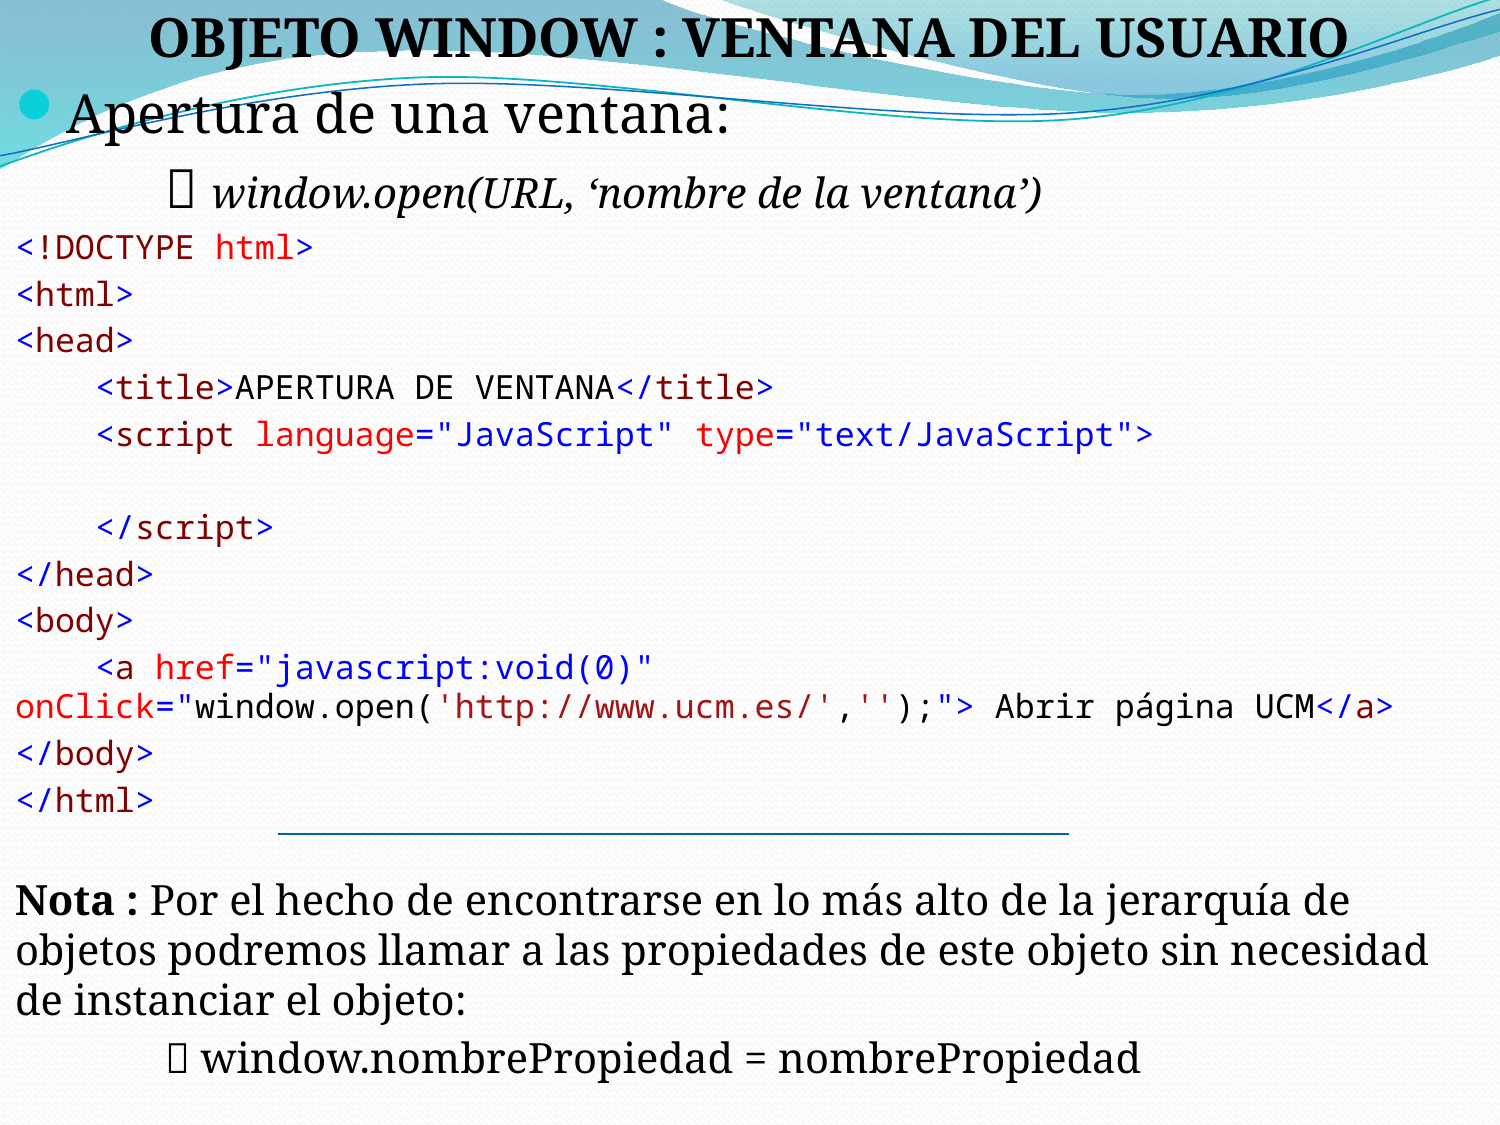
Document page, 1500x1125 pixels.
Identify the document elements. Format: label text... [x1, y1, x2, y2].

list OBJETO WINDOW : VENTANA DEL USUARIO Apertura de una ventana:  window.open(URL, ‘nombre de la ventana’) <!DOCTYPE html> <html> <head> <title>APERTURA DE VENTANA</title> <script language="JavaScript" type="text/JavaScript"> </script> </head> <body> <a href="javascript:void(0)" onClick="window.open('http://www.ucm.es/','');"> Abrir página UCM</a> </body> </html> Nota : Por el hecho de encontrarse en lo más alto de la jerarquía de objetos podremos llamar a las propiedades de este objeto sin necesidad de instanciar el objeto:  window.nombrePropiedad = nombrePropiedad [0, 0, 1500, 1125]
